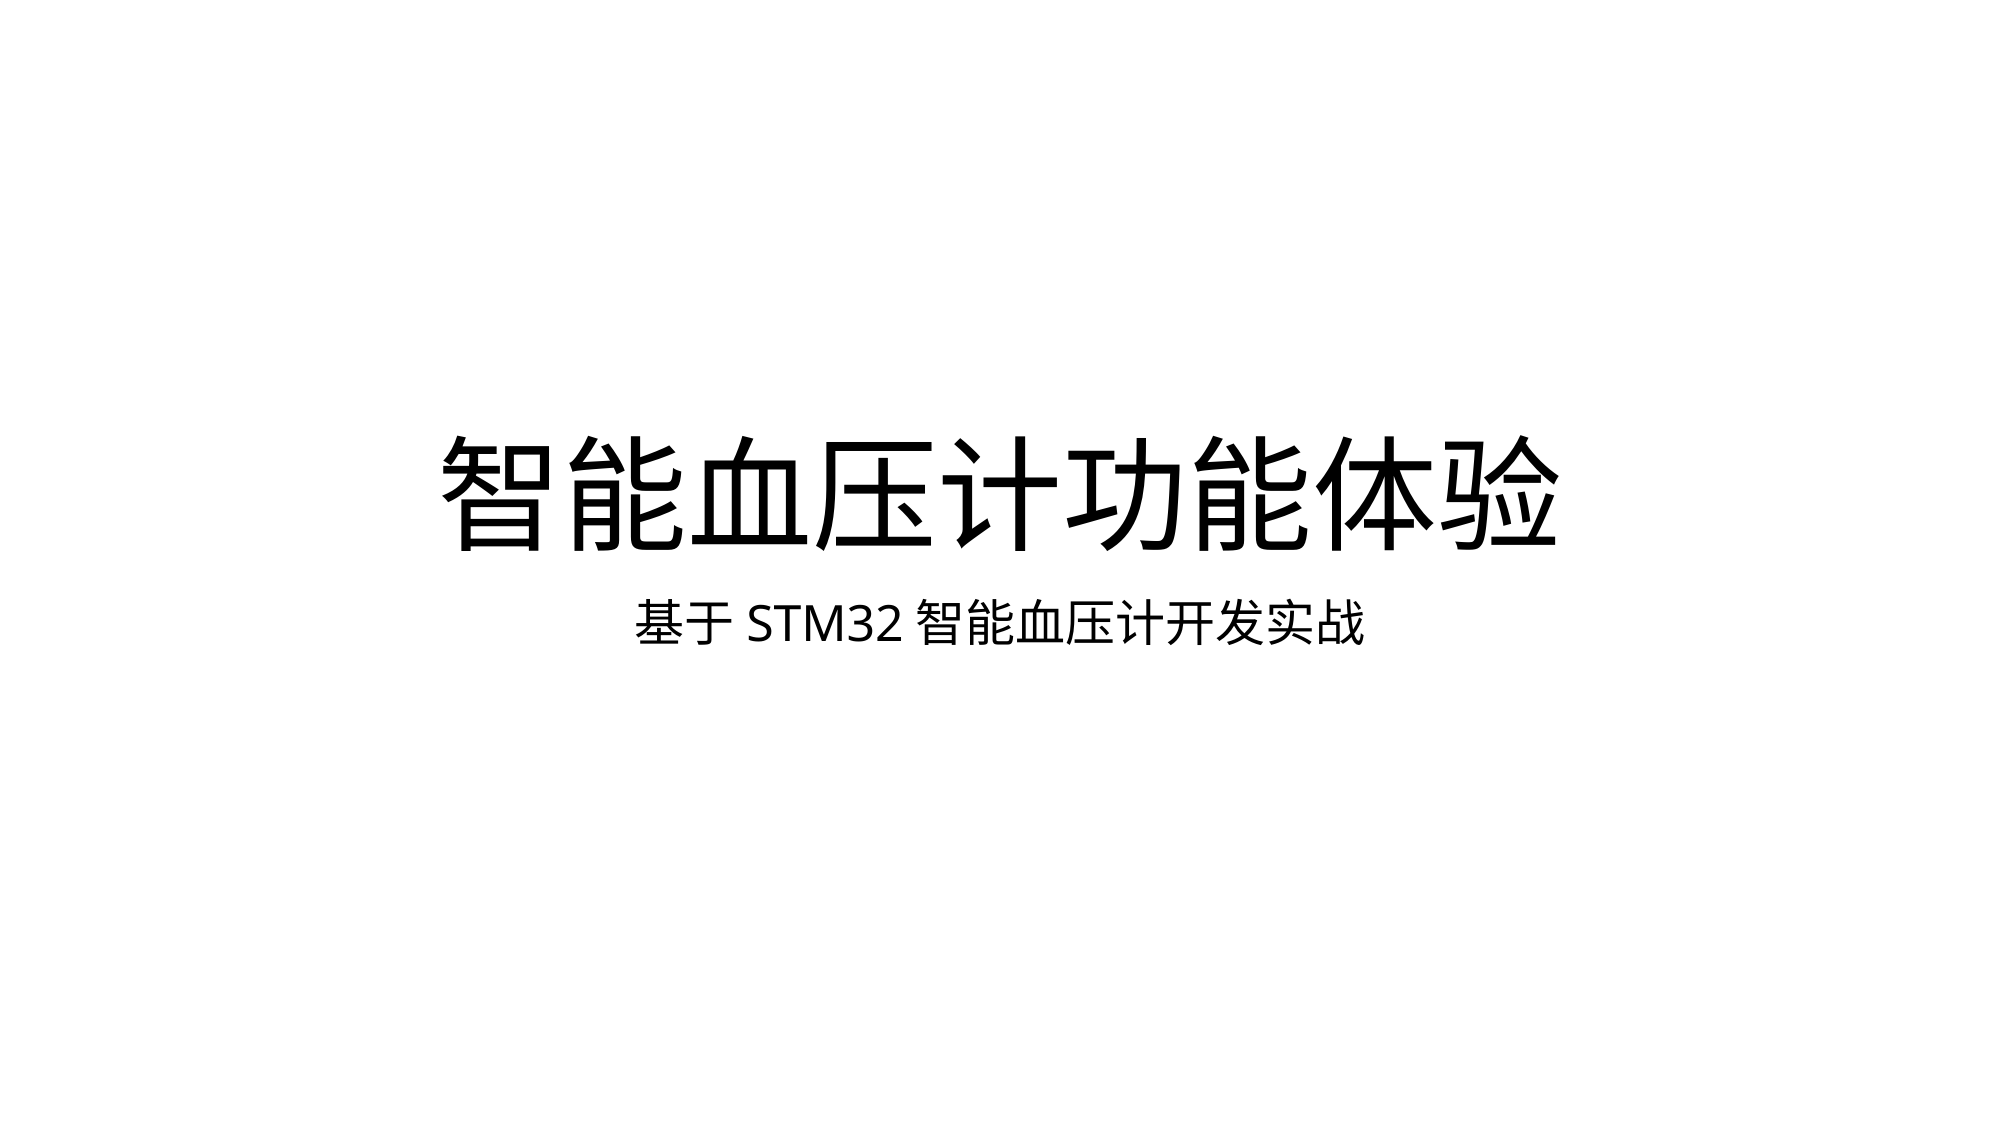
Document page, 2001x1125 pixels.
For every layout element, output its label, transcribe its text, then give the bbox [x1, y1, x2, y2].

title 智能血压计功能体验 [249, 184, 1750, 576]
subtitle 基于STM32智能血压计开发实战 [249, 590, 1750, 863]
